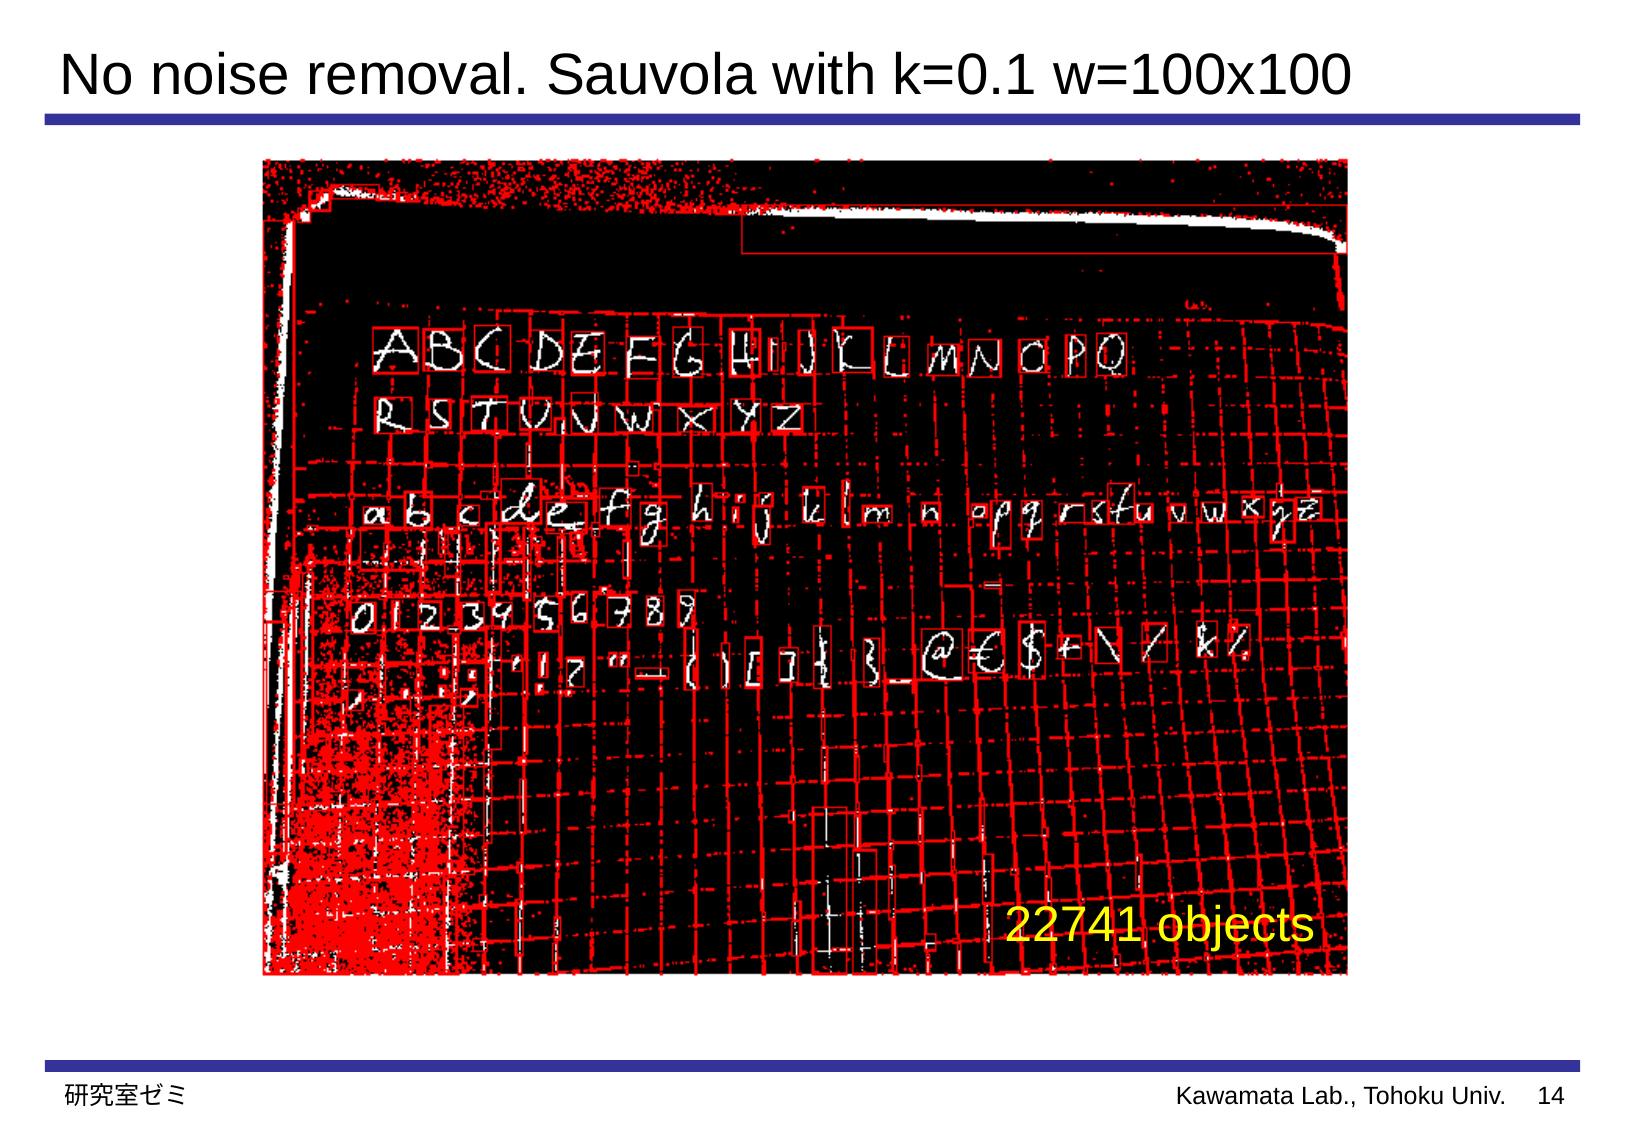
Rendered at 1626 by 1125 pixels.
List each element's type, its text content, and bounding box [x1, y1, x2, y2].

footer 研究室ゼミ [49, 1071, 1160, 1118]
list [126, 126, 1484, 1061]
title No noise removal. Sauvola with k=0.1 w=100x100 [44, 28, 1566, 114]
slide_number 13 [1506, 1071, 1581, 1118]
